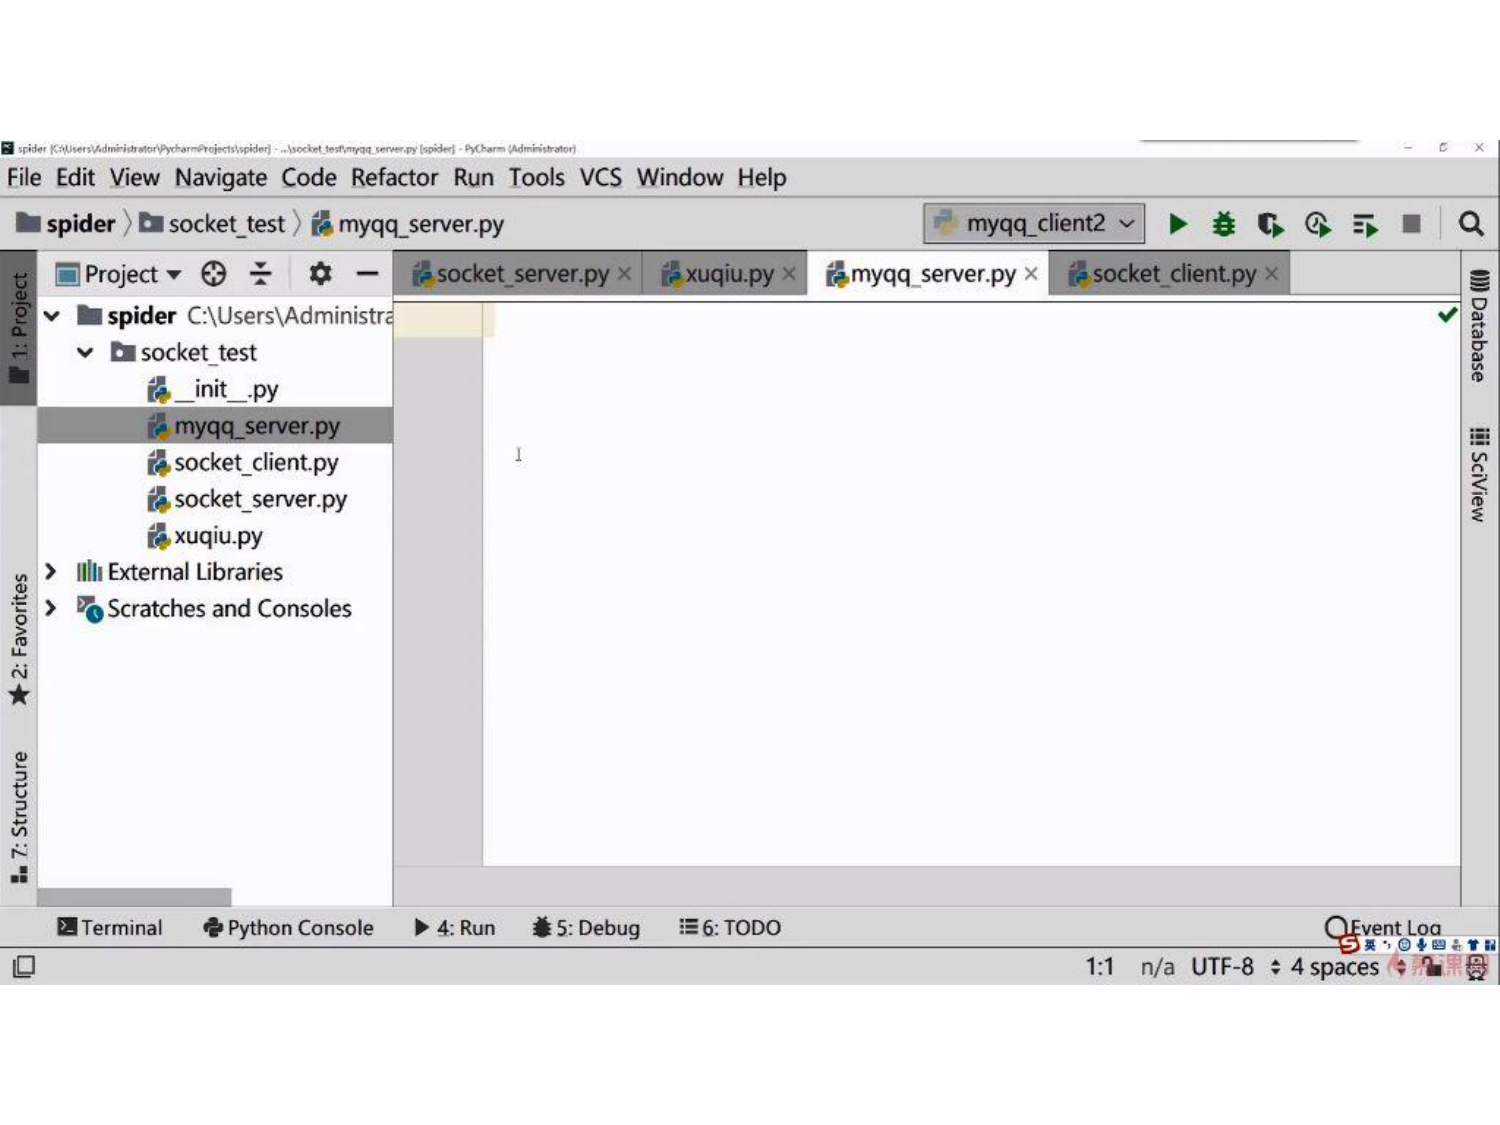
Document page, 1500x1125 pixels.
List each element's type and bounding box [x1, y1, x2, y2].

picture [0, 140, 1500, 985]
